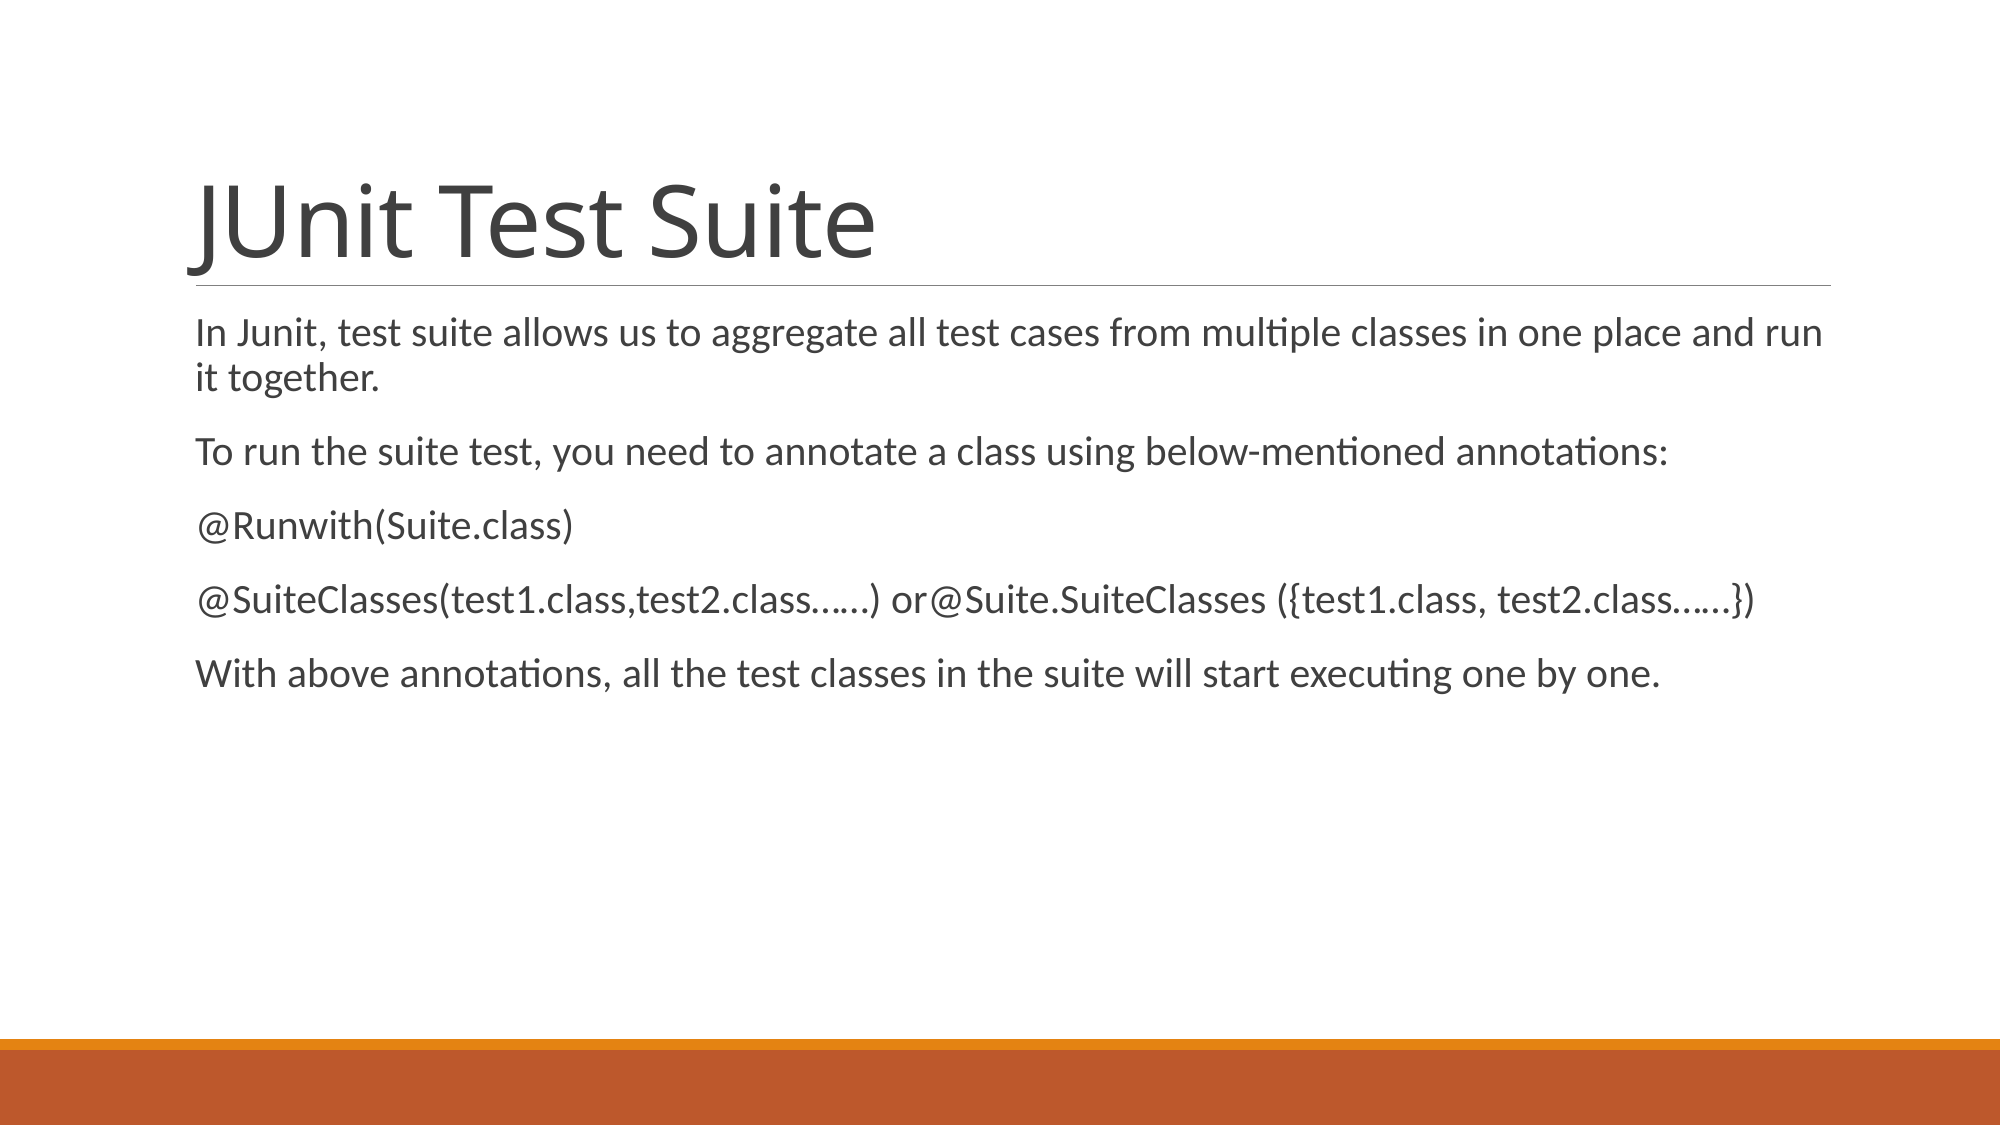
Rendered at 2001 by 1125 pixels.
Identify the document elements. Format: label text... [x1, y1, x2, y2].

list In Junit, test suite allows us to aggregate all test cases from multiple classes in one place and run it together. To run the suite test, you need to annotate a class using below-mentioned annotations: @Runwith(Suite.class) @SuiteClasses(test1.class,test2.class……) or@Suite.SuiteClasses ({test1.class, test2.class……}) With above annotations, all the test classes in the suite will start executing one by one. [180, 302, 1830, 963]
title JUnit Test Suite [180, 47, 1830, 285]
